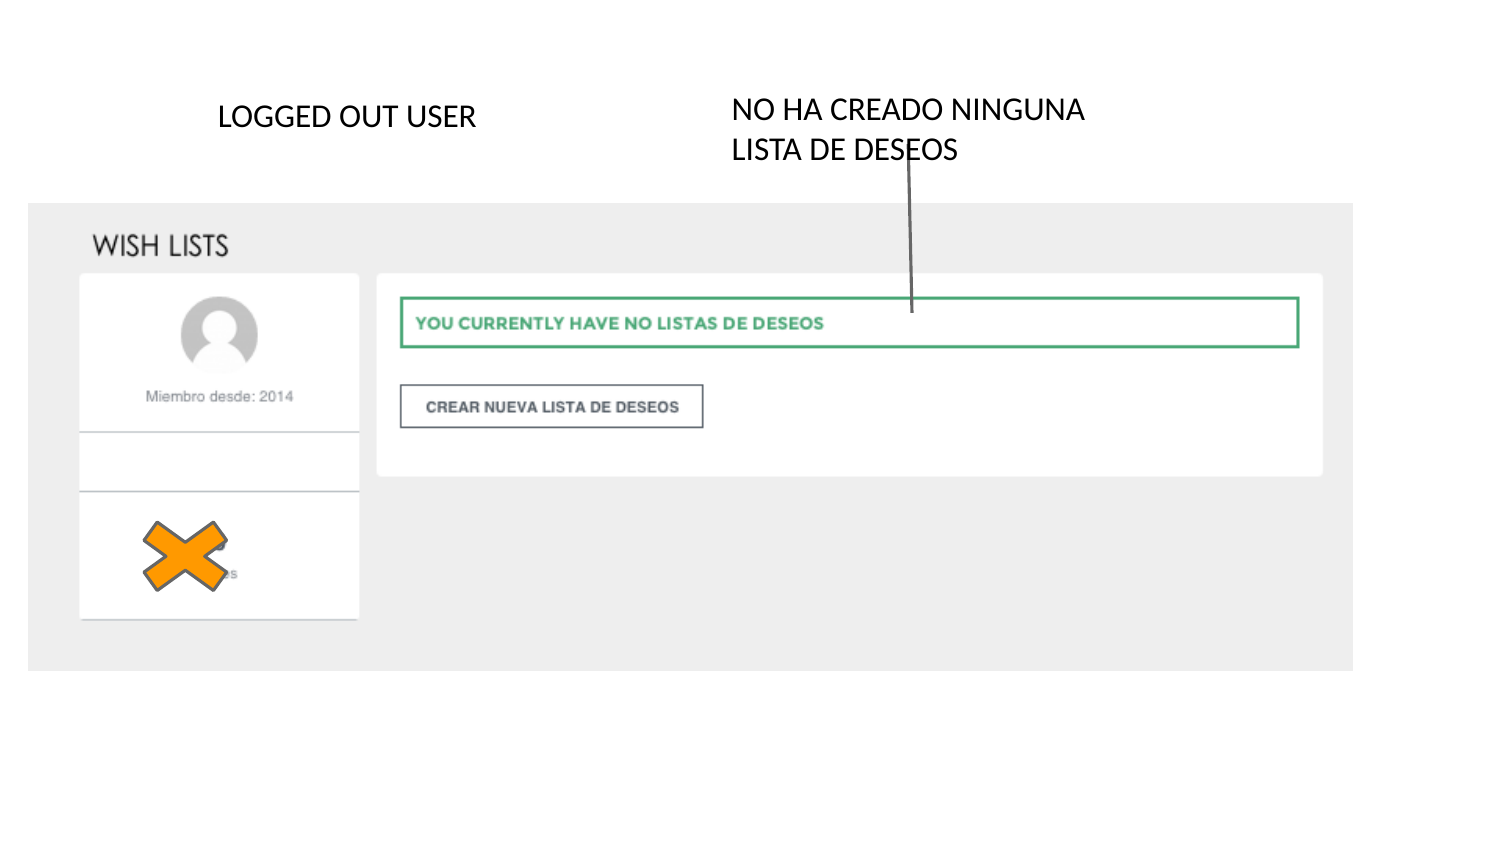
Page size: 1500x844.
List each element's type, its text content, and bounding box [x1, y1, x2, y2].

picture [28, 202, 1353, 671]
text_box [907, 143, 913, 314]
text_box LOGGED OUT USER [202, 87, 590, 152]
text_box NO HA CREADO NINGUNA LISTA DE DESEOS [716, 79, 1104, 144]
